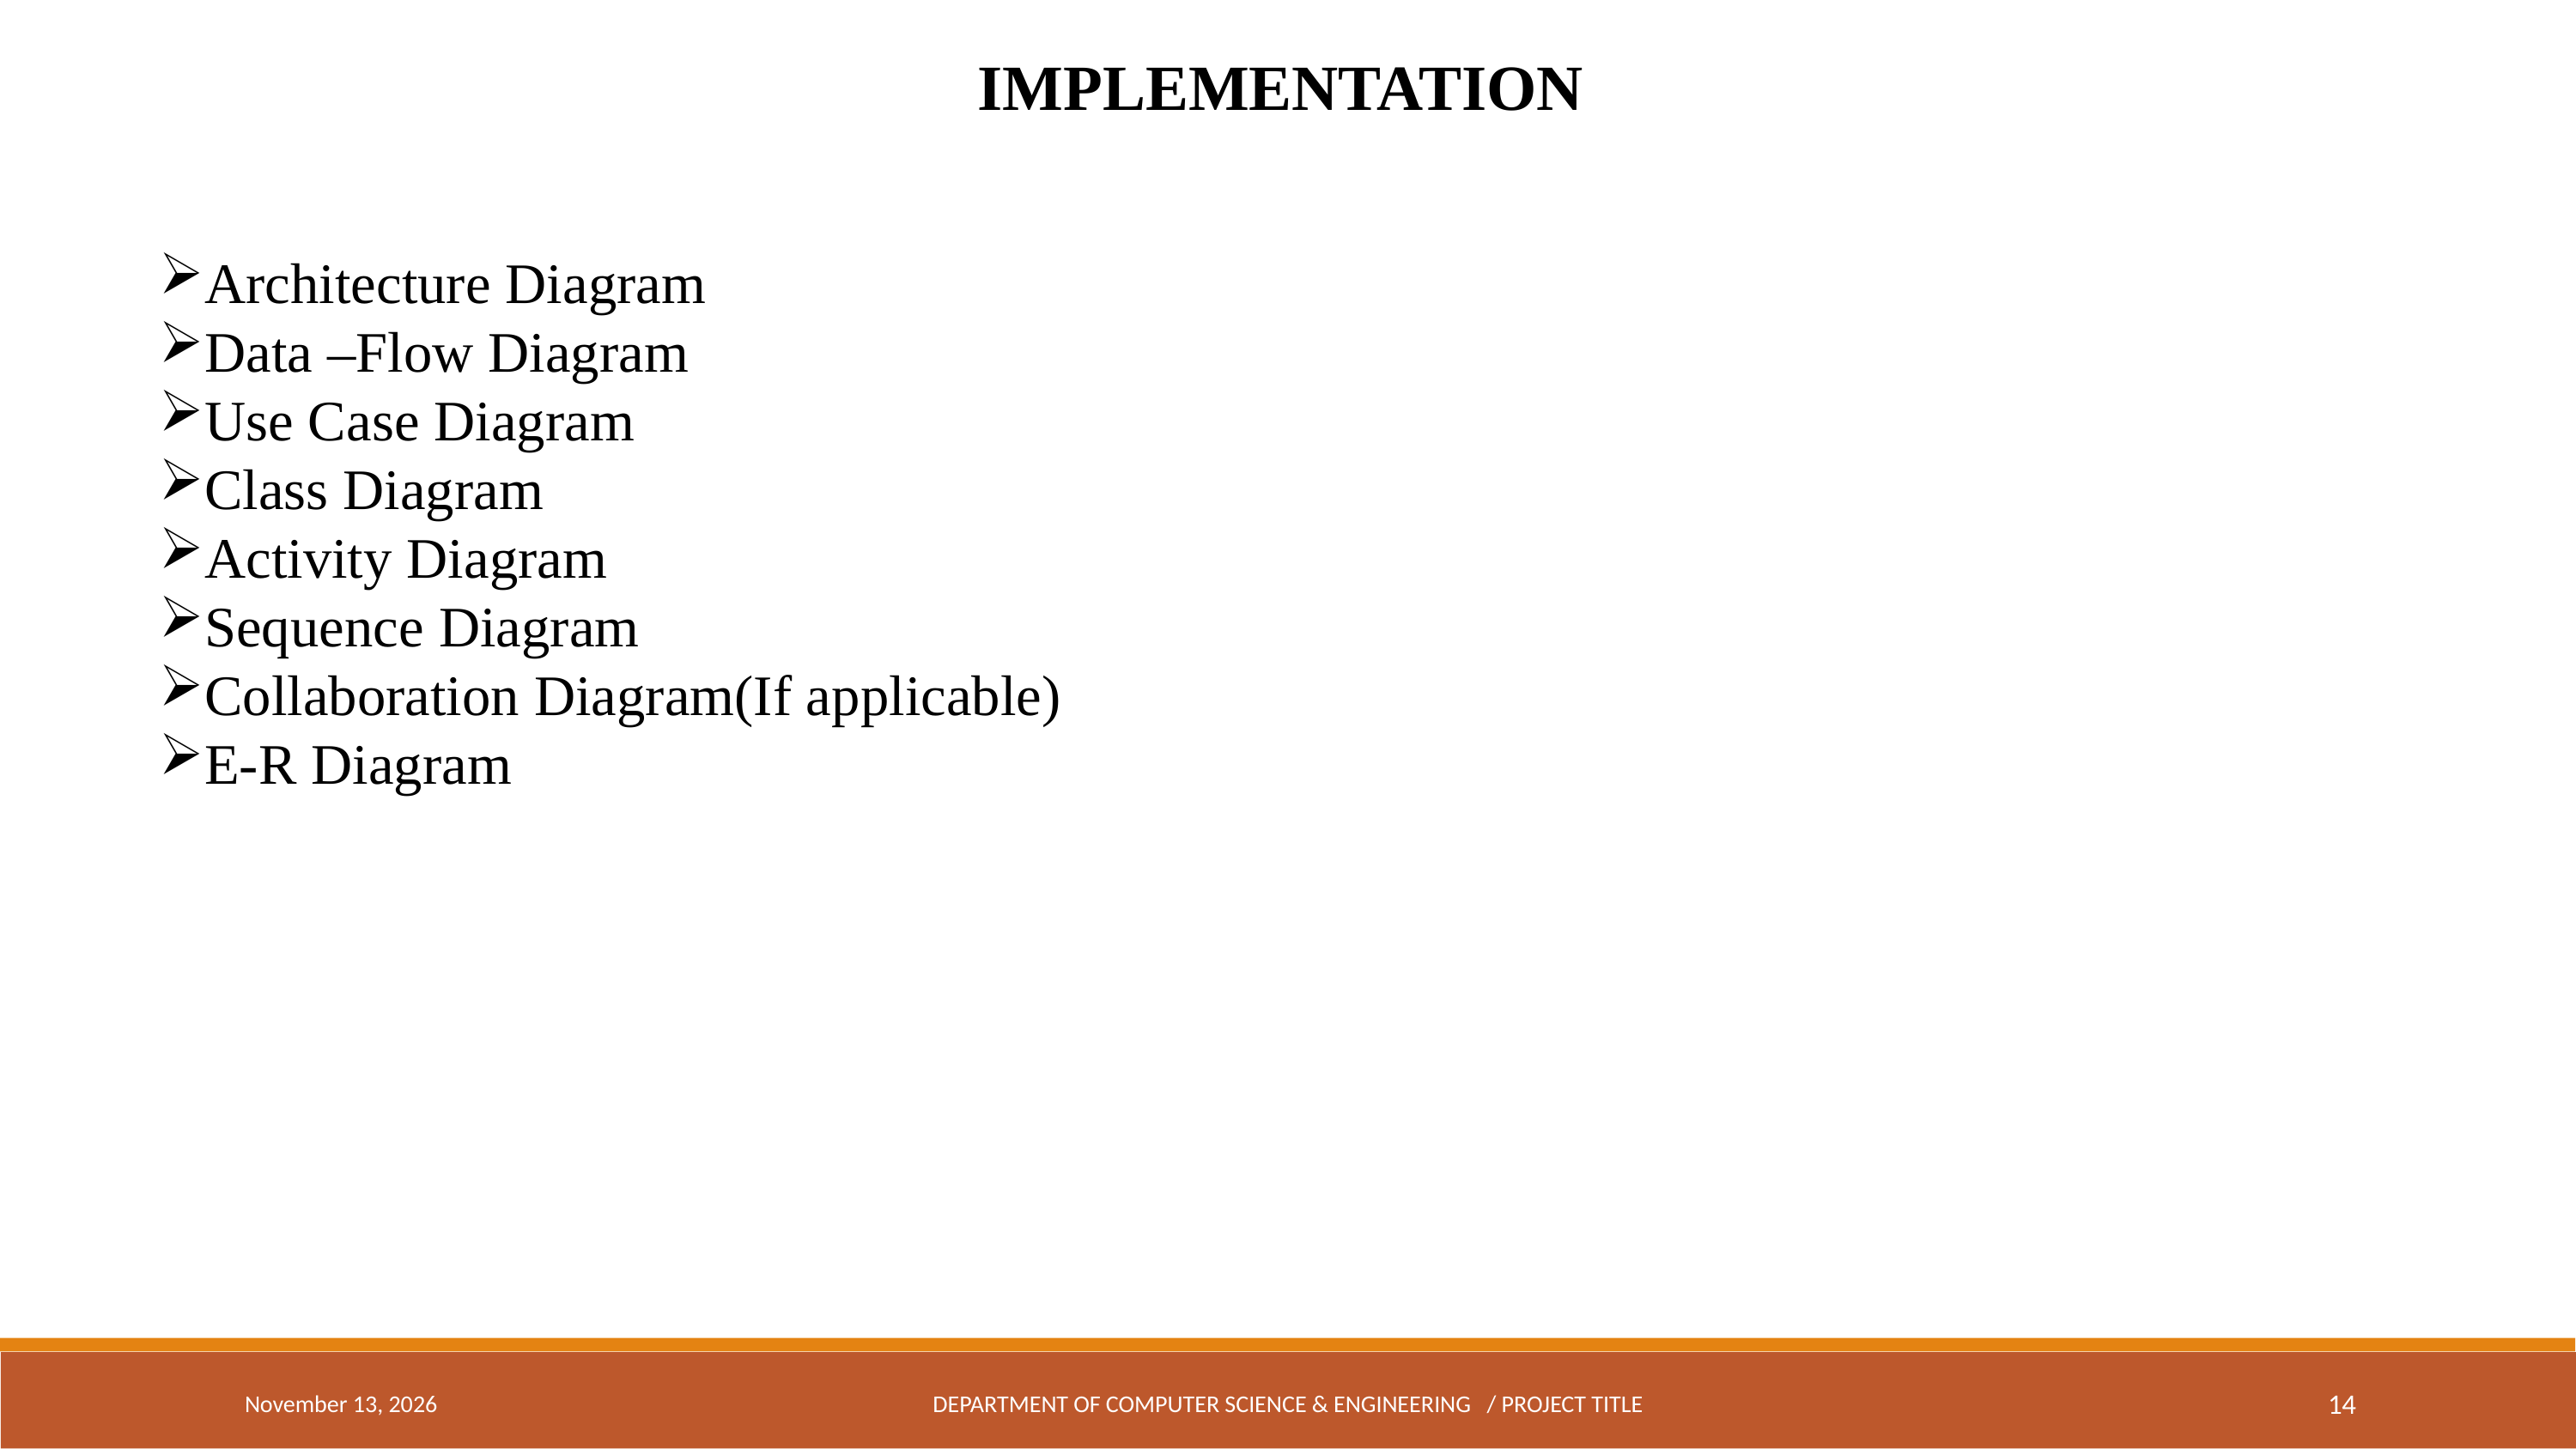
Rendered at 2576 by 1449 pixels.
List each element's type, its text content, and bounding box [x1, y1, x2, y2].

text_box IMPLEMENTATION [82, 39, 2480, 130]
footer DEPARTMENT OF COMPUTER SCIENCE & ENGINEERING / PROJECT TITLE [779, 1364, 1798, 1442]
slide_number 14 [2092, 1364, 2369, 1442]
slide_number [232, 1364, 755, 1442]
text_box Architecture Diagram Data –Flow Diagram Use Case Diagram Class Diagram Activity Diagram Sequence Diagram Collaboration Diagram(If applicable) E-R Diagram [146, 239, 1435, 802]
